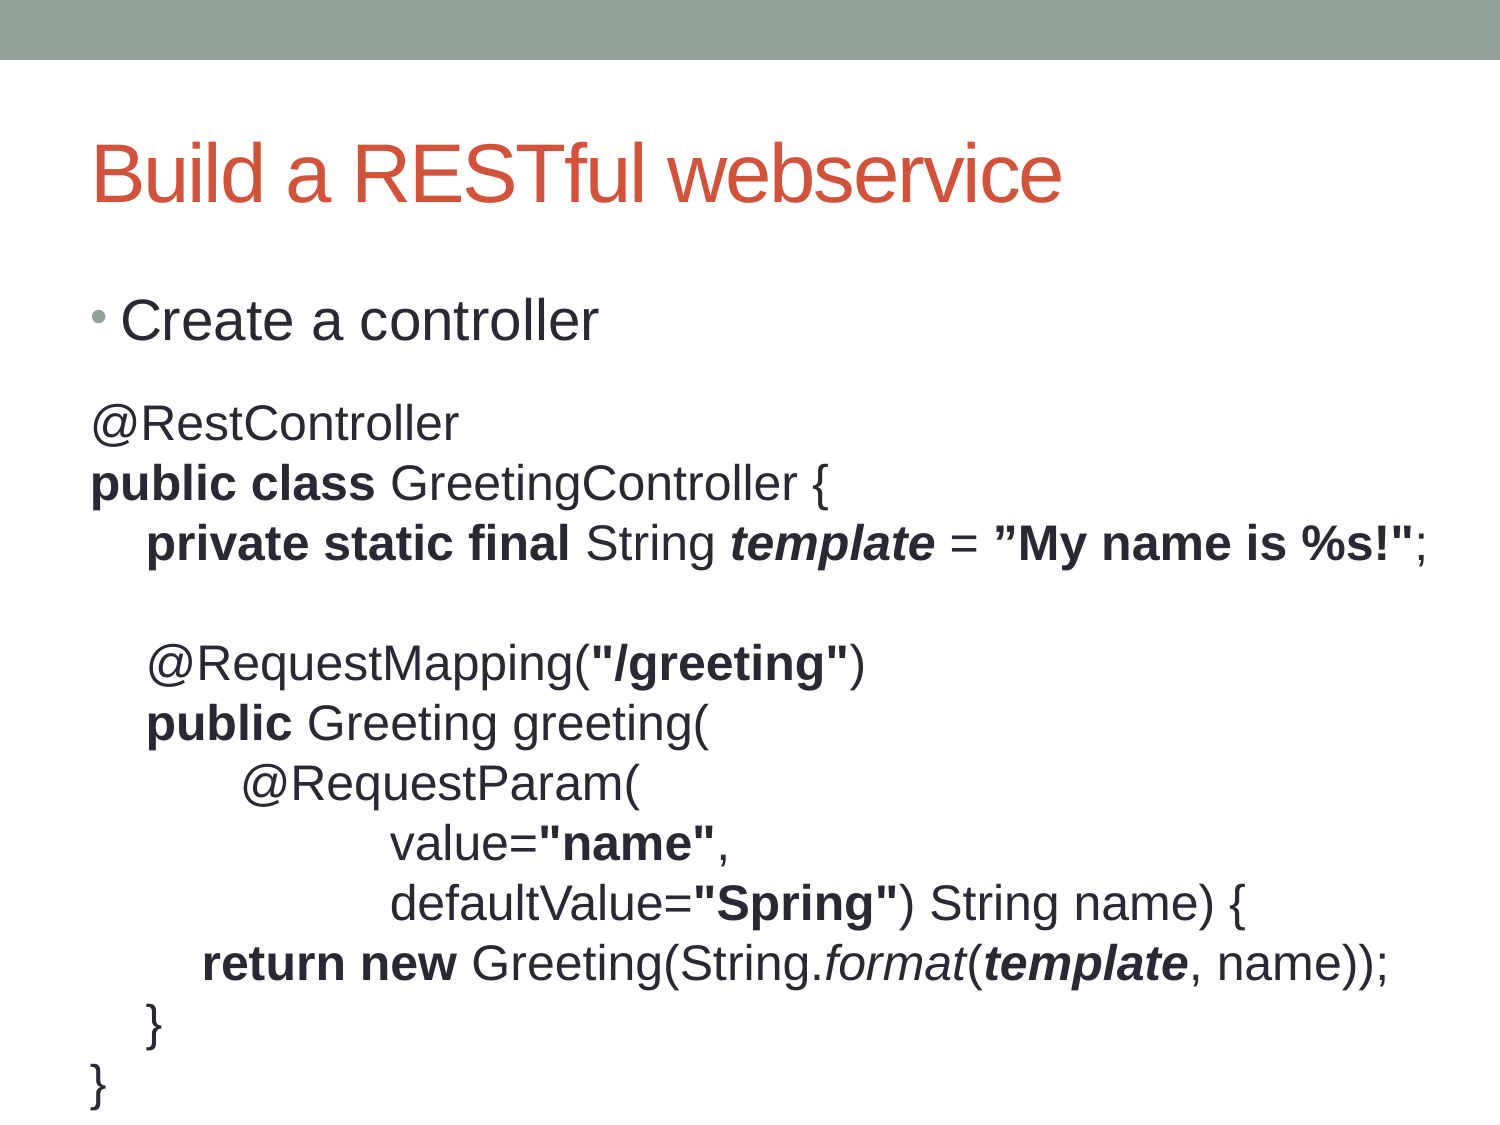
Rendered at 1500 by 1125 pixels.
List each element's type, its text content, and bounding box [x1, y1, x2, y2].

list Create a controller [75, 274, 1425, 382]
title Build a RESTful webservice [75, 87, 1425, 250]
text_box @RestController public class GreetingController { private static final String template = ”My name is %s!"; @RequestMapping("/greeting") public Greeting greeting( @RequestParam( value="name", defaultValue="Spring") String name) { return new Greeting(String.format(template, name)); } } [74, 382, 1473, 1118]
